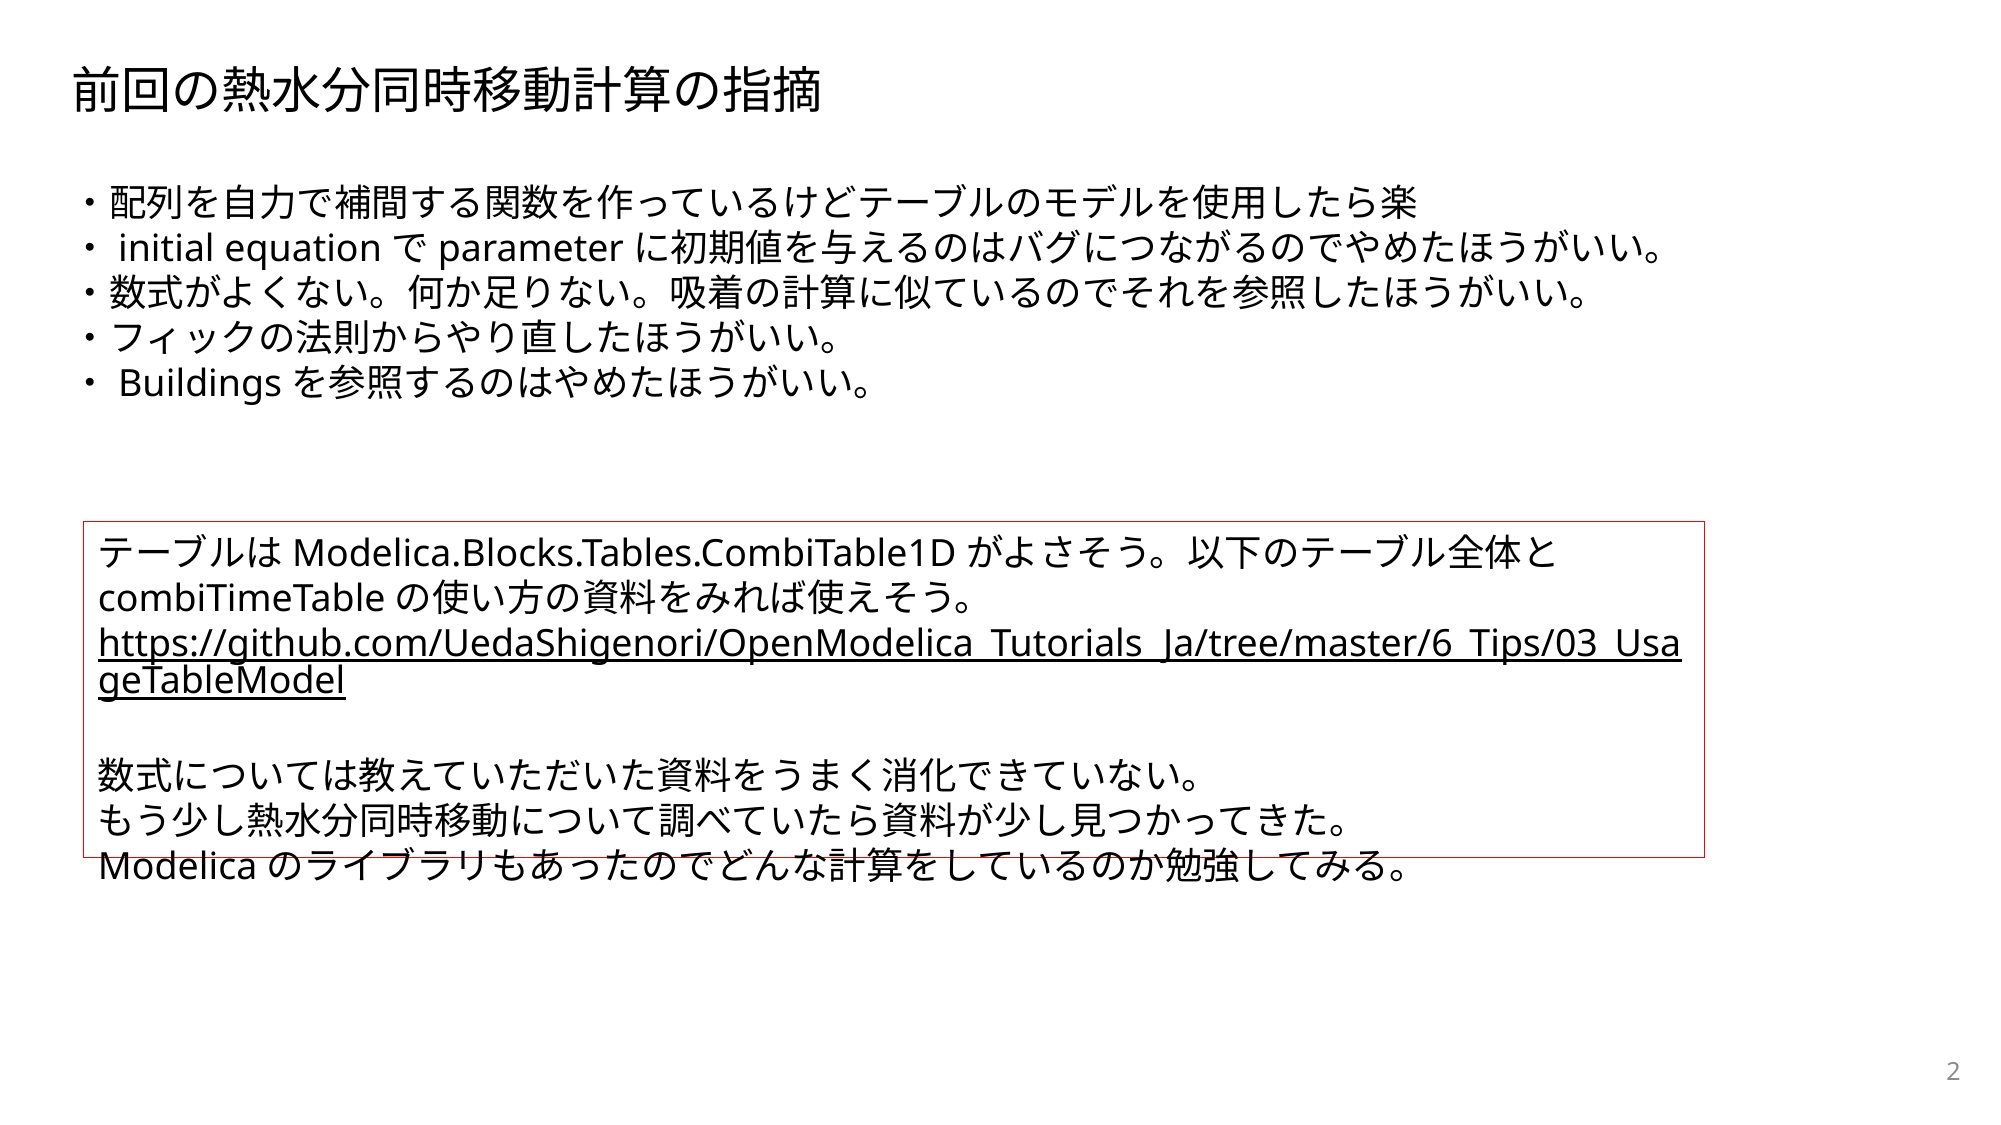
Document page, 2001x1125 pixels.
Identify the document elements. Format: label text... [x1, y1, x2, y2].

slide_number 2 [1525, 1042, 1976, 1103]
text_box ・配列を自力で補間する関数を作っているけどテーブルのモデルを使用したら楽 ・initial equationでparameterに初期値を与えるのはバグにつながるのでやめたほうがいい。 ・数式がよくない。何か足りない。吸着の計算に似ているのでそれを参照したほうがいい。 ・フィックの法則からやり直したほうがいい。 ・Buildingsを参照するのはやめたほうがいい。 [56, 171, 1731, 412]
text_box テーブルはModelica.Blocks.Tables.CombiTable1Dがよさそう。以下のテーブル全体とcombiTimeTableの使い方の資料をみれば使えそう。 https://github.com/UedaShigenori/OpenModelica_Tutorials_Ja/tree/master/6_Tips/03_UsageTableModel 数式については教えていただいた資料をうまく消化できていない。 もう少し熱水分同時移動について調べていたら資料が少し見つかってきた。 Modelicaのライブラリもあったのでどんな計算をしているのか勉強してみる。 [83, 521, 1705, 858]
text_box 前回の熱水分同時移動計算の指摘 [57, 51, 1526, 126]
